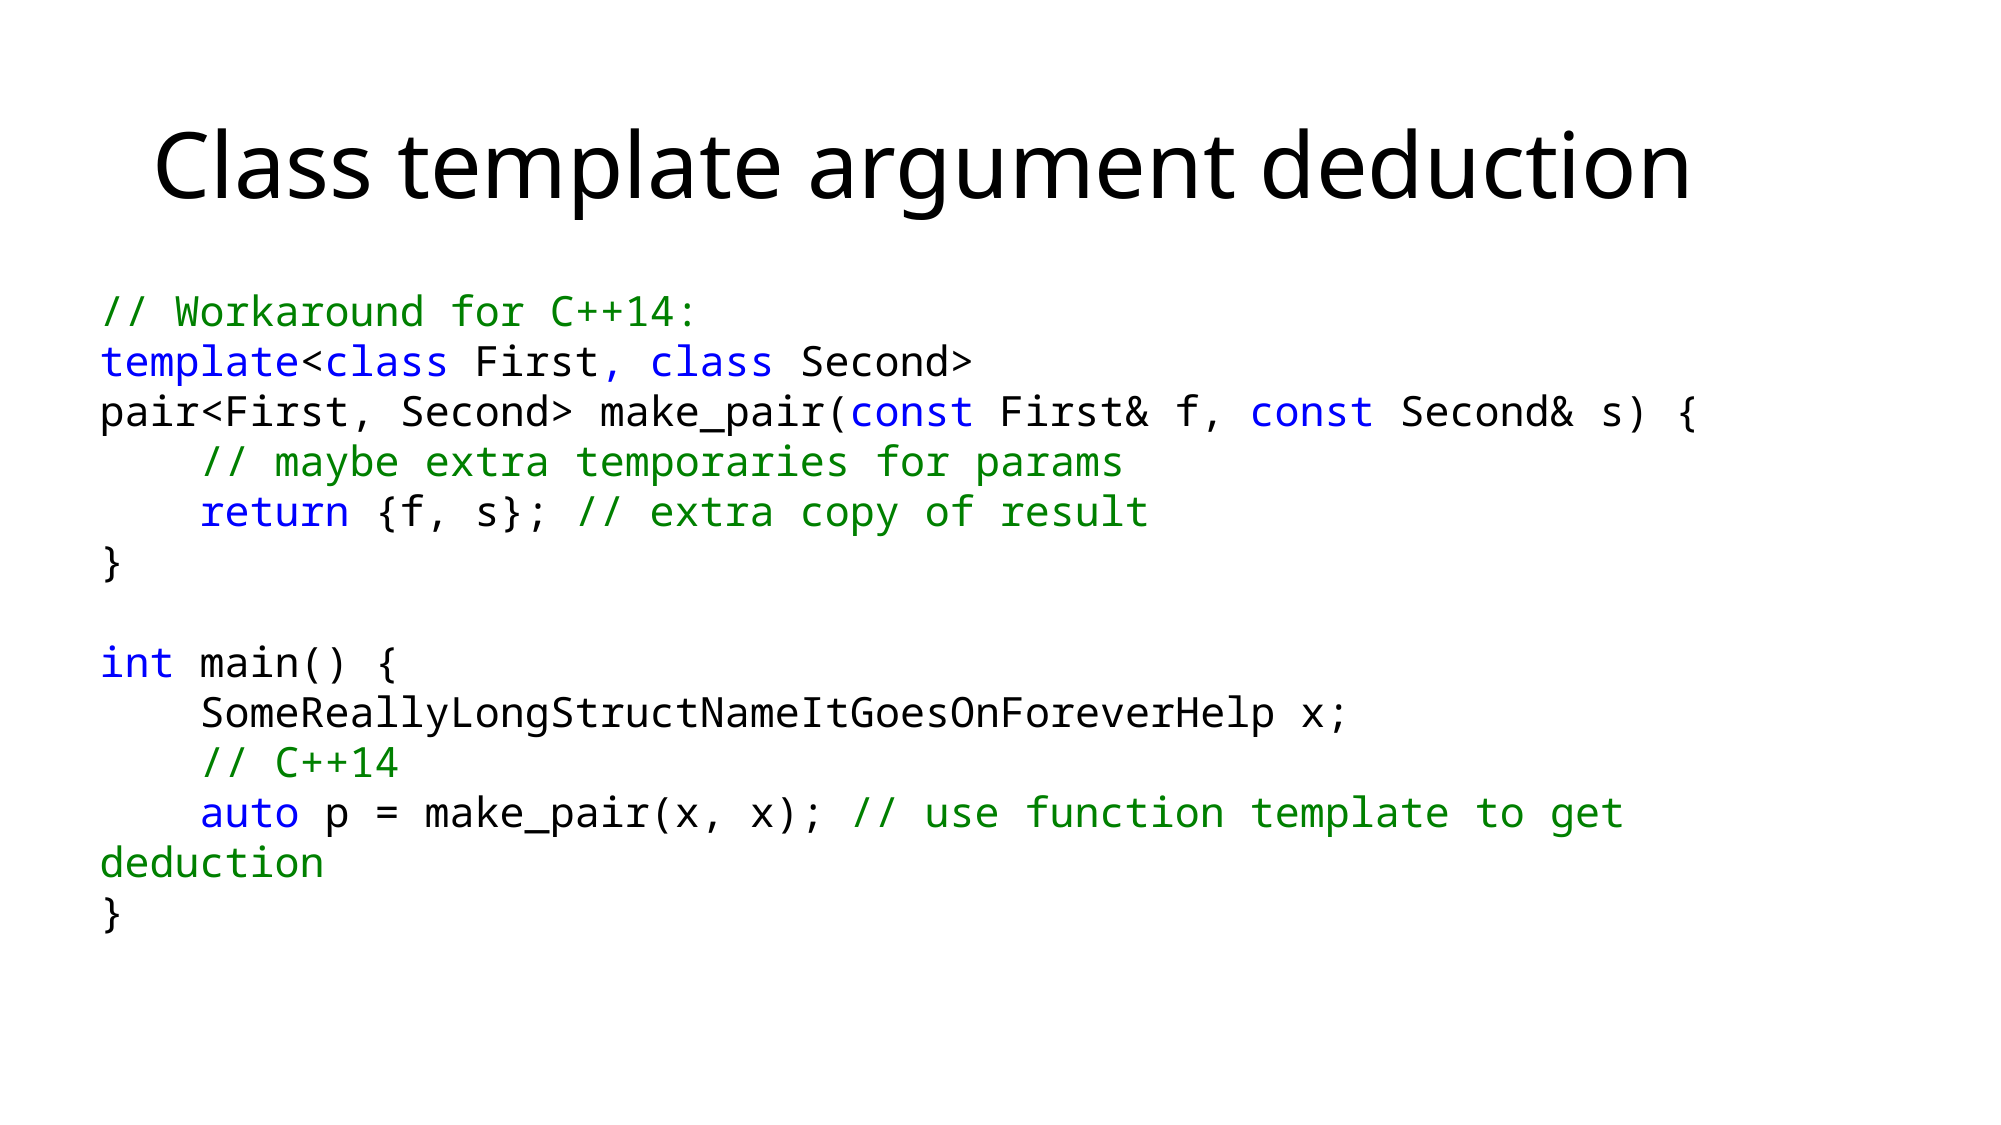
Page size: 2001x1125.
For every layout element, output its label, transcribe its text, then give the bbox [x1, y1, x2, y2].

title Class template argument deduction [137, 59, 1863, 278]
list // Workaround for C++14: template<class First, class Second> pair<First, Second> make_pair(const First& f, const Second& s) { // maybe extra temporaries for params return {f, s}; // extra copy of result } int main() { SomeReallyLongStructNameItGoesOnForeverHelp x; // C++14 auto p = make_pair(x, x); // use function template to get deduction } [84, 277, 1810, 992]
